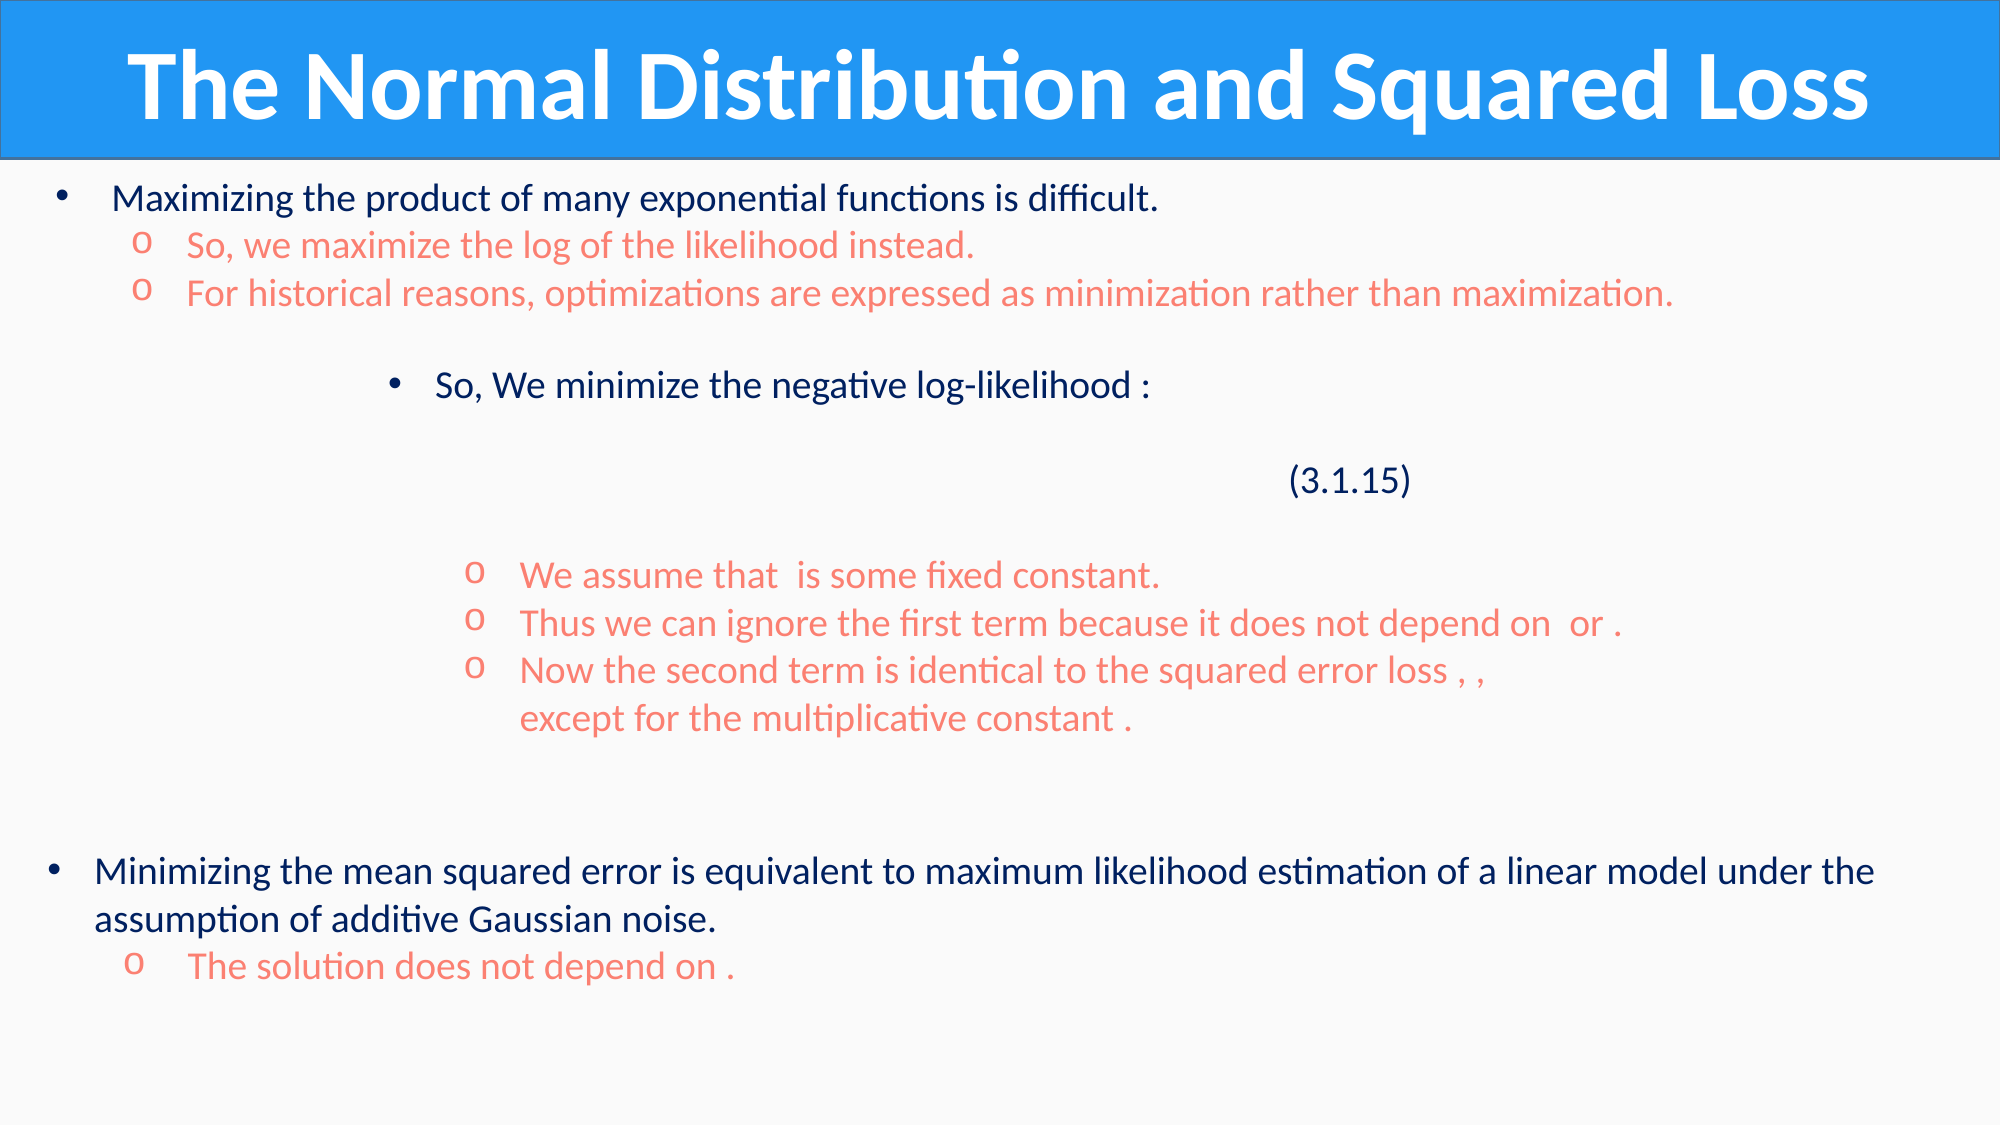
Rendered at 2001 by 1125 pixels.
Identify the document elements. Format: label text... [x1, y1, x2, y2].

text_box Maximizing the product of many exponential functions is difficult. So, we maximize the log of the likelihood instead. For historical reasons, optimizations are expressed as minimization rather than maximization. [40, 164, 2000, 322]
text_box The Normal Distribution and Squared Loss [0, 0, 2000, 160]
